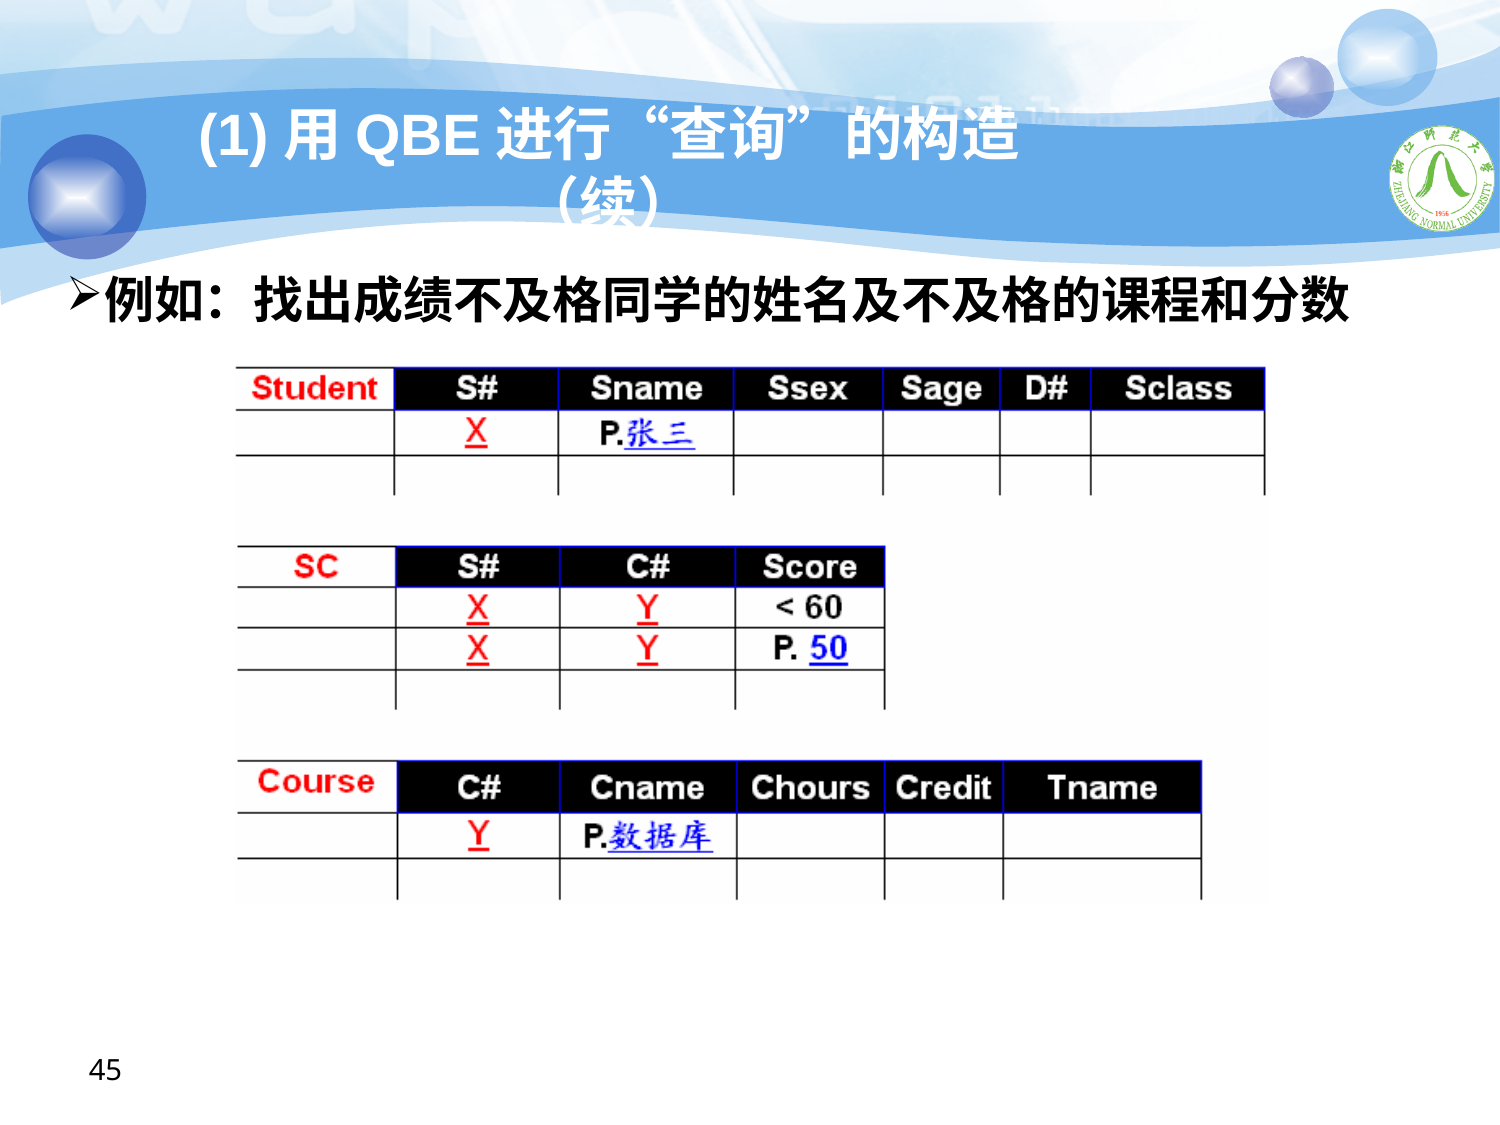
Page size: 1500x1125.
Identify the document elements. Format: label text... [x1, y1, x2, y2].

text_box 例如：找出成绩不及格同学的姓名及不及格的课程和分数 [64, 267, 1377, 329]
picture [1388, 125, 1495, 232]
picture [0, 0, 1500, 113]
slide_number 45 [41, 1023, 138, 1099]
text_box [233, 364, 1269, 905]
title (1)用QBE进行“查询”的构造（续） [140, 63, 1077, 262]
